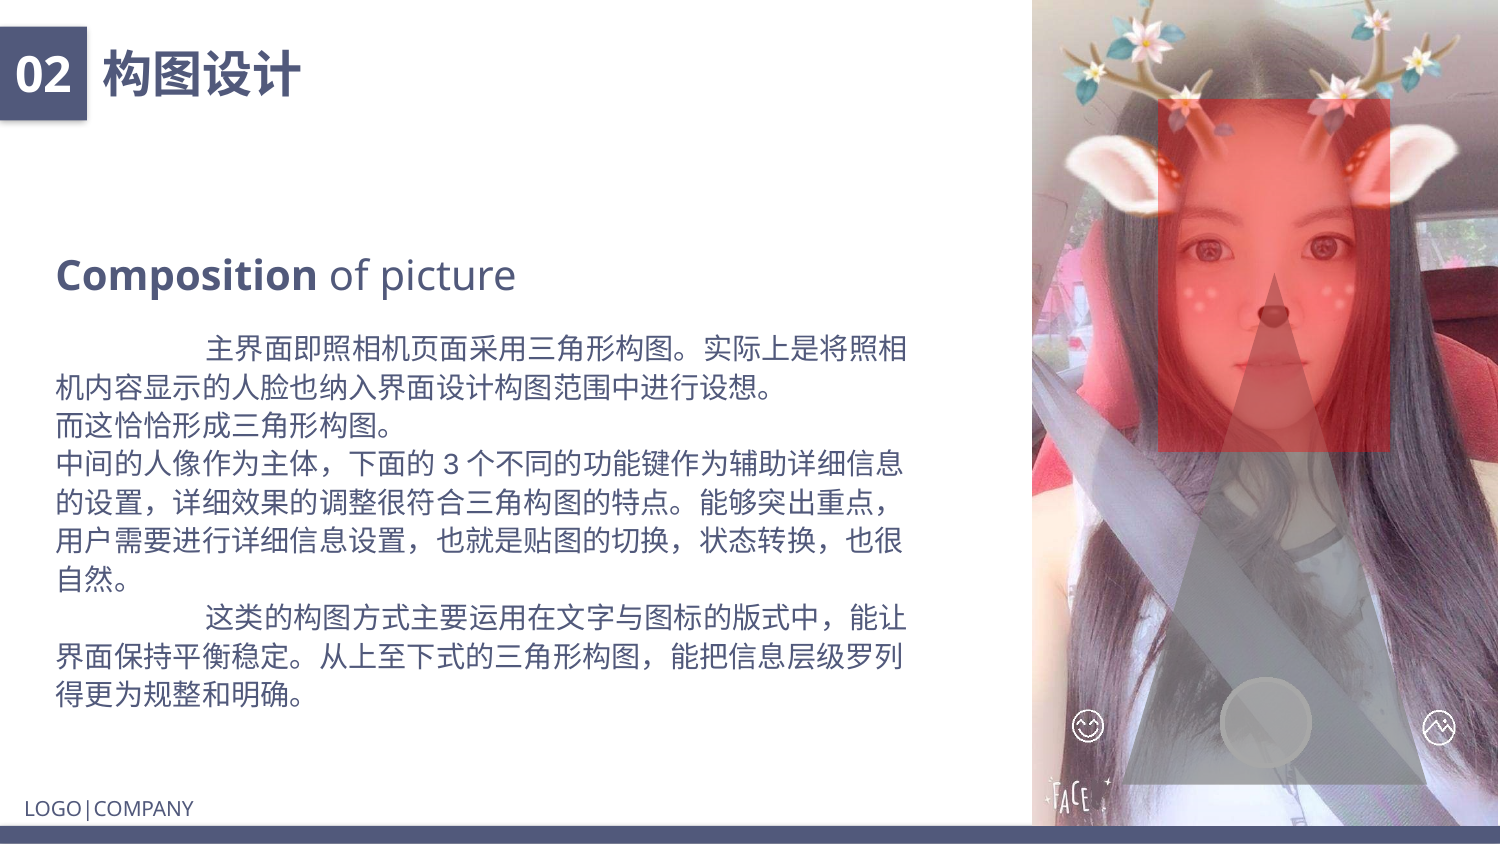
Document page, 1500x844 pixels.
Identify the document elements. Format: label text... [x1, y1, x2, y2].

picture [1032, 0, 1498, 826]
text_box [0, 825, 1500, 844]
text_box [0, 26, 320, 121]
text_box Composition of picture [40, 241, 532, 307]
text_box 主界面即照相机页面采用三角形构图。实际上是将照相机内容显示的人脸也纳入界面设计构图范围中进行设想。 而这恰恰形成三角形构图。 中间的人像作为主体，下面的3个不同的功能键作为辅助详细信息的设置，详细效果的调整很符合三角构图的特点。能够突出重点，用户需要进行详细信息设置，也就是贴图的切换，状态转换，也很自然。 这类的构图方式主要运用在文字与图标的版式中，能让界面保持平衡稳定。从上至下式的三角形构图，能把信息层级罗列得更为规整和明确。 [41, 319, 926, 719]
text_box LOGO|COMPANY [9, 787, 209, 828]
